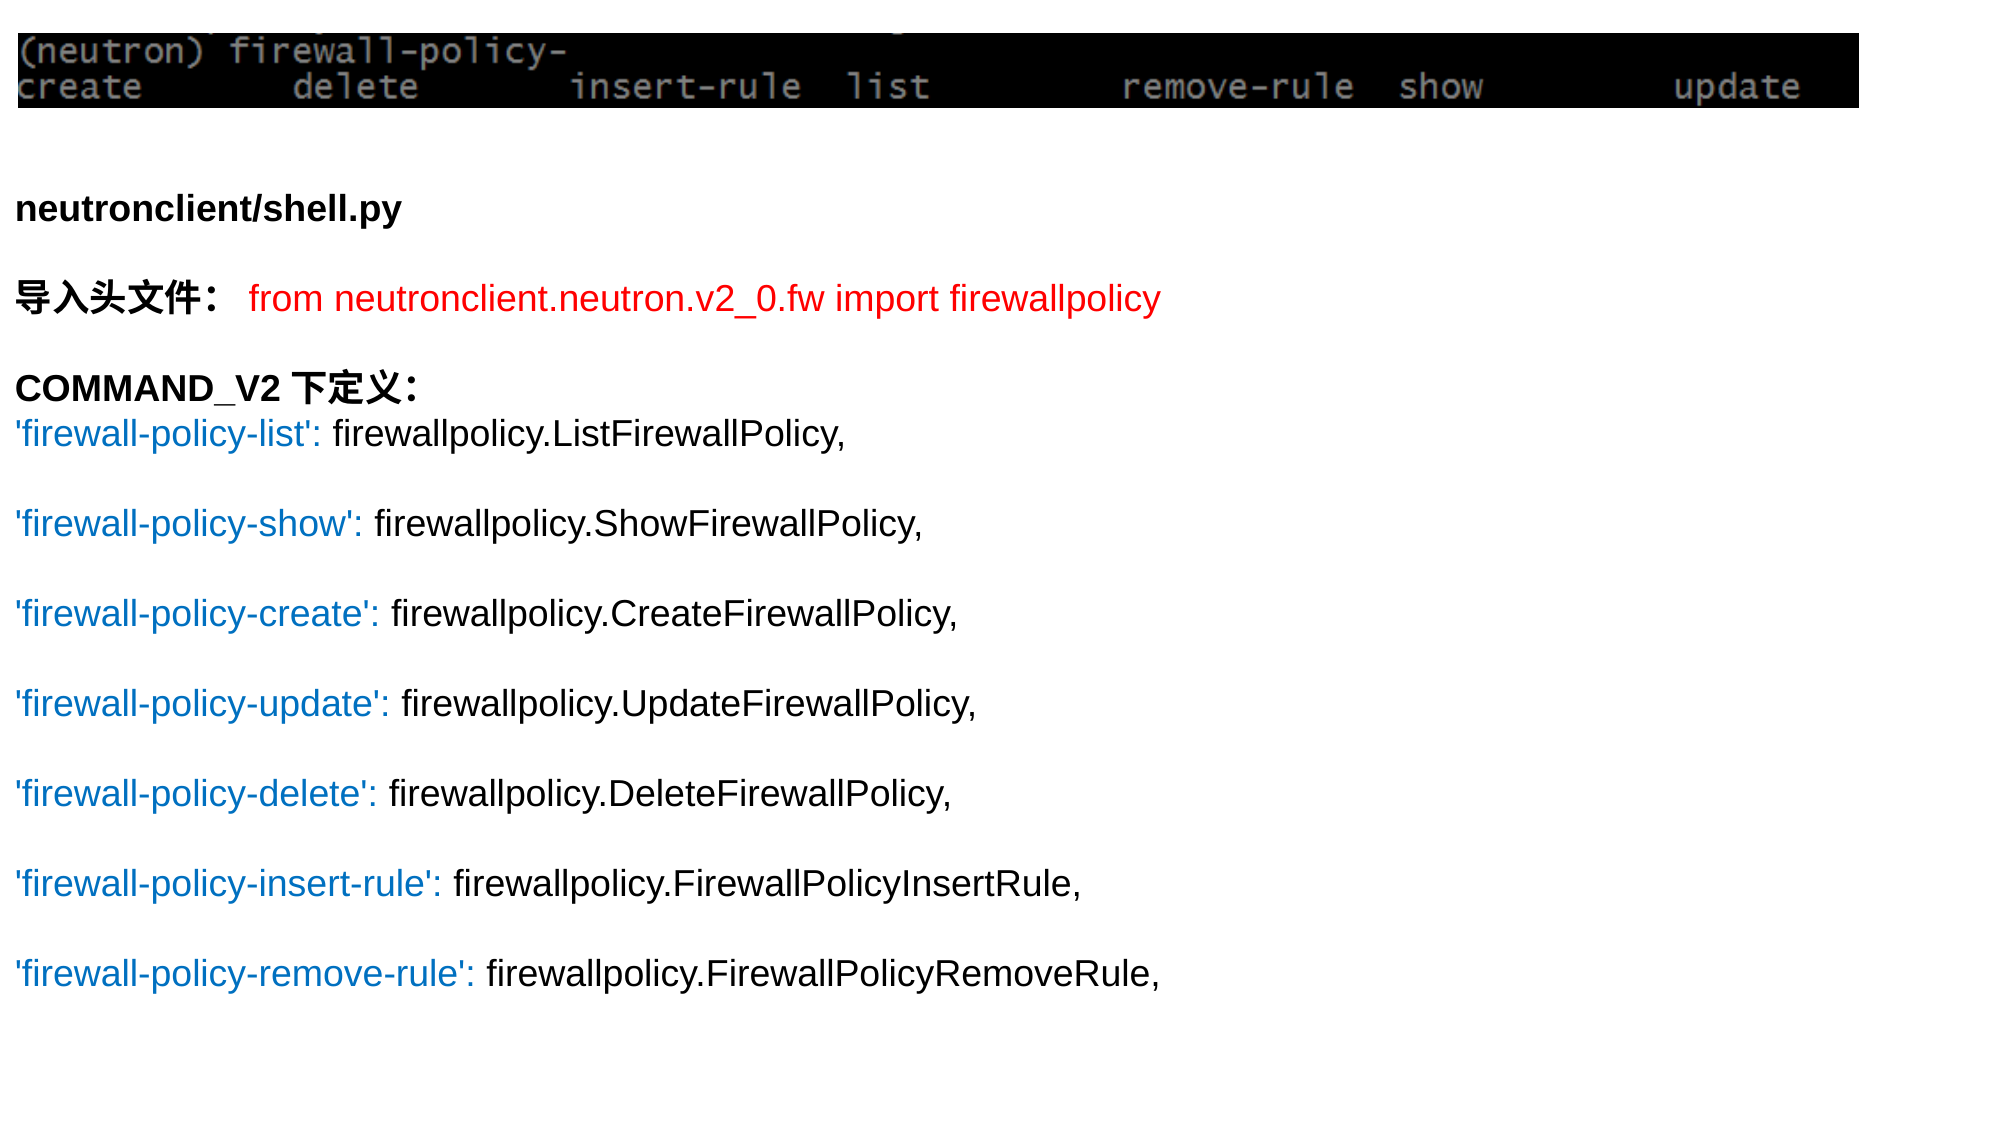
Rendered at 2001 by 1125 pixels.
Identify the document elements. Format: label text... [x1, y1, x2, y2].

text_box neutronclient/shell.py 导入头文件：from neutronclient.neutron.v2_0.fw import firewallpolicy COMMAND_V2下定义： 'firewall-policy-list': firewallpolicy.ListFirewallPolicy, 'firewall-policy-show': firewallpolicy.ShowFirewallPolicy, 'firewall-policy-create': firewallpolicy.CreateFirewallPolicy, 'firewall-policy-update': firewallpolicy.UpdateFirewallPolicy, 'firewall-policy-delete': firewallpolicy.DeleteFirewallPolicy, 'firewall-policy-insert-rule': firewallpolicy.FirewallPolicyInsertRule, 'firewall-policy-remove-rule': firewallpolicy.FirewallPolicyRemoveRule, [0, 176, 2000, 1002]
picture [18, 33, 1859, 108]
